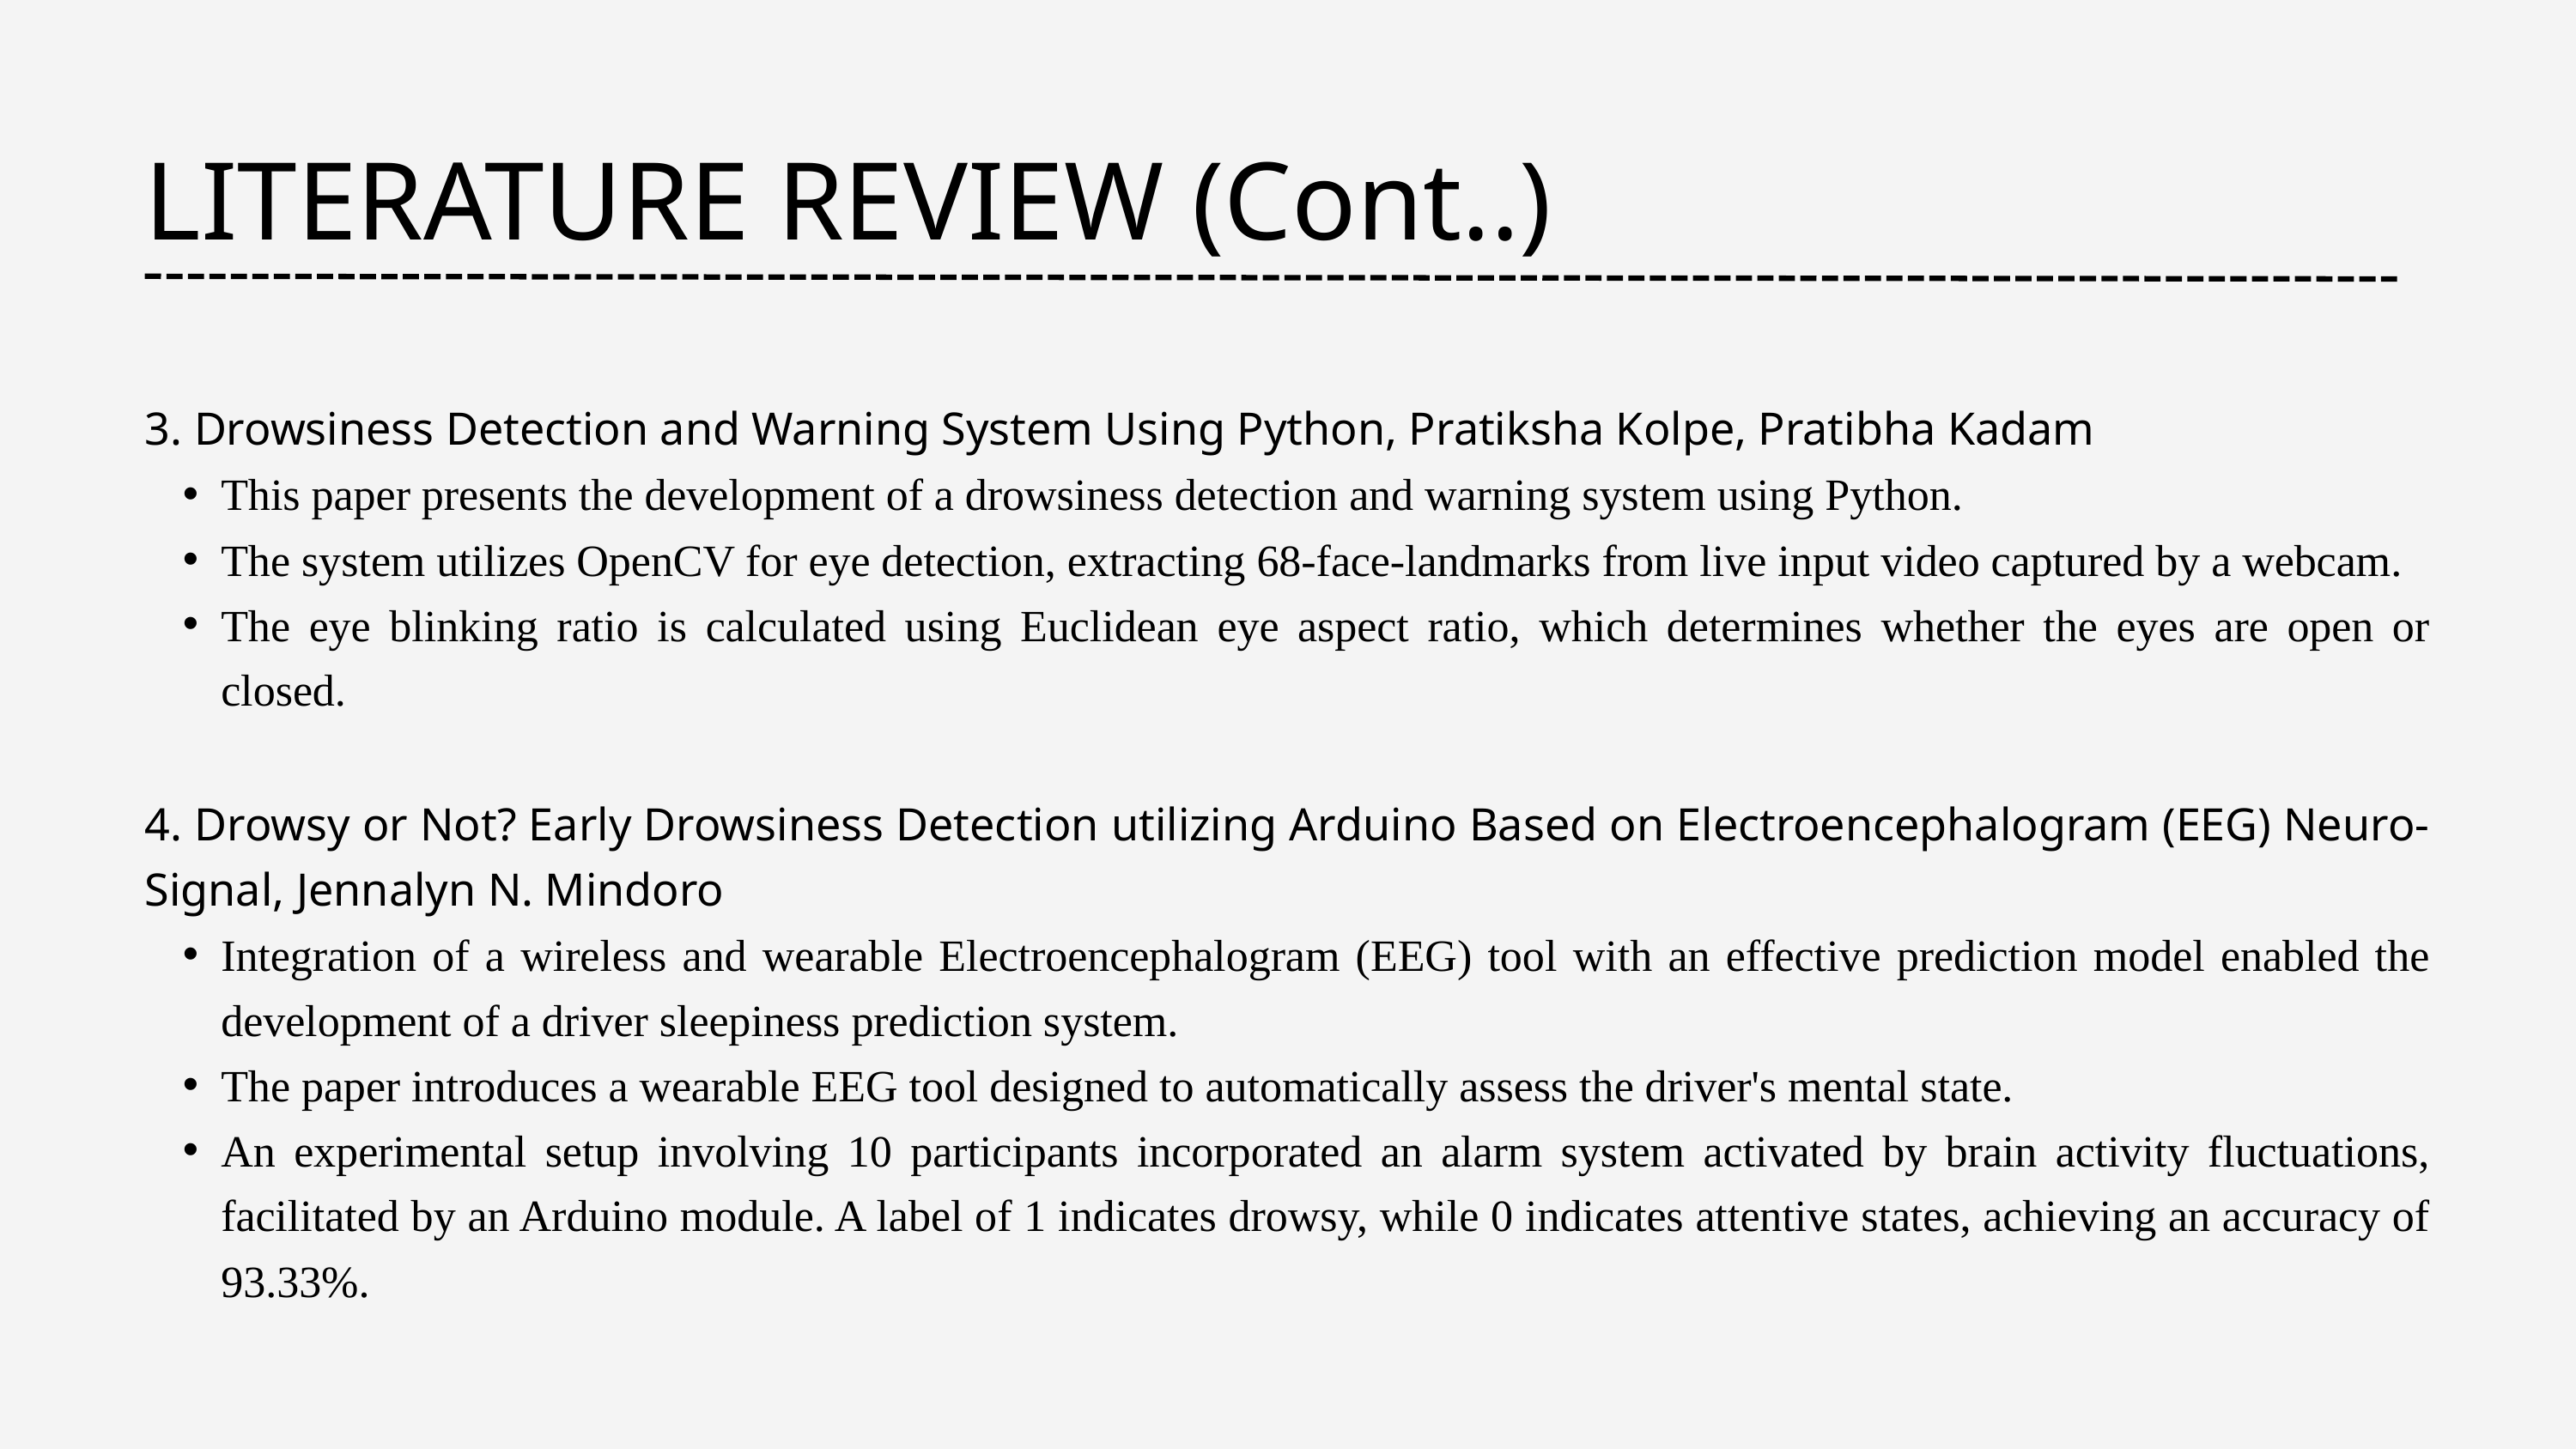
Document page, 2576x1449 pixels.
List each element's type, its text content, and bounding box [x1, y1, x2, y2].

text_box 4. Drowsy or Not? Early Drowsiness Detection utilizing Arduino Based on Electroencephalogram (EEG) Neuro-Signal, Jennalyn N. Mindoro Integration of a wireless and wearable Electroencephalogram (EEG) tool with an effective prediction model enabled the development of a driver sleepiness prediction system. The paper introduces a wearable EEG tool designed to automatically assess the driver's mental state. An experimental setup involving 10 participants incorporated an alarm system activated by brain activity fluctuations, facilitated by an Arduino module. A label of 1 indicates drowsy, while 0 indicates attentive states, achieving an accuracy of 93.33%. [144, 784, 2432, 1307]
text_box LITERATURE REVIEW (Cont..) [144, 111, 1728, 262]
text_box 3. Drowsiness Detection and Warning System Using Python, Pratiksha Kolpe, Pratibha Kadam This paper presents the development of a drowsiness detection and warning system using Python. The system utilizes OpenCV for eye detection, extracting 68-face-landmarks from live input video captured by a webcam. The eye blinking ratio is calculated using Euclidean eye aspect ratio, which determines whether the eyes are open or closed. [144, 389, 2432, 716]
